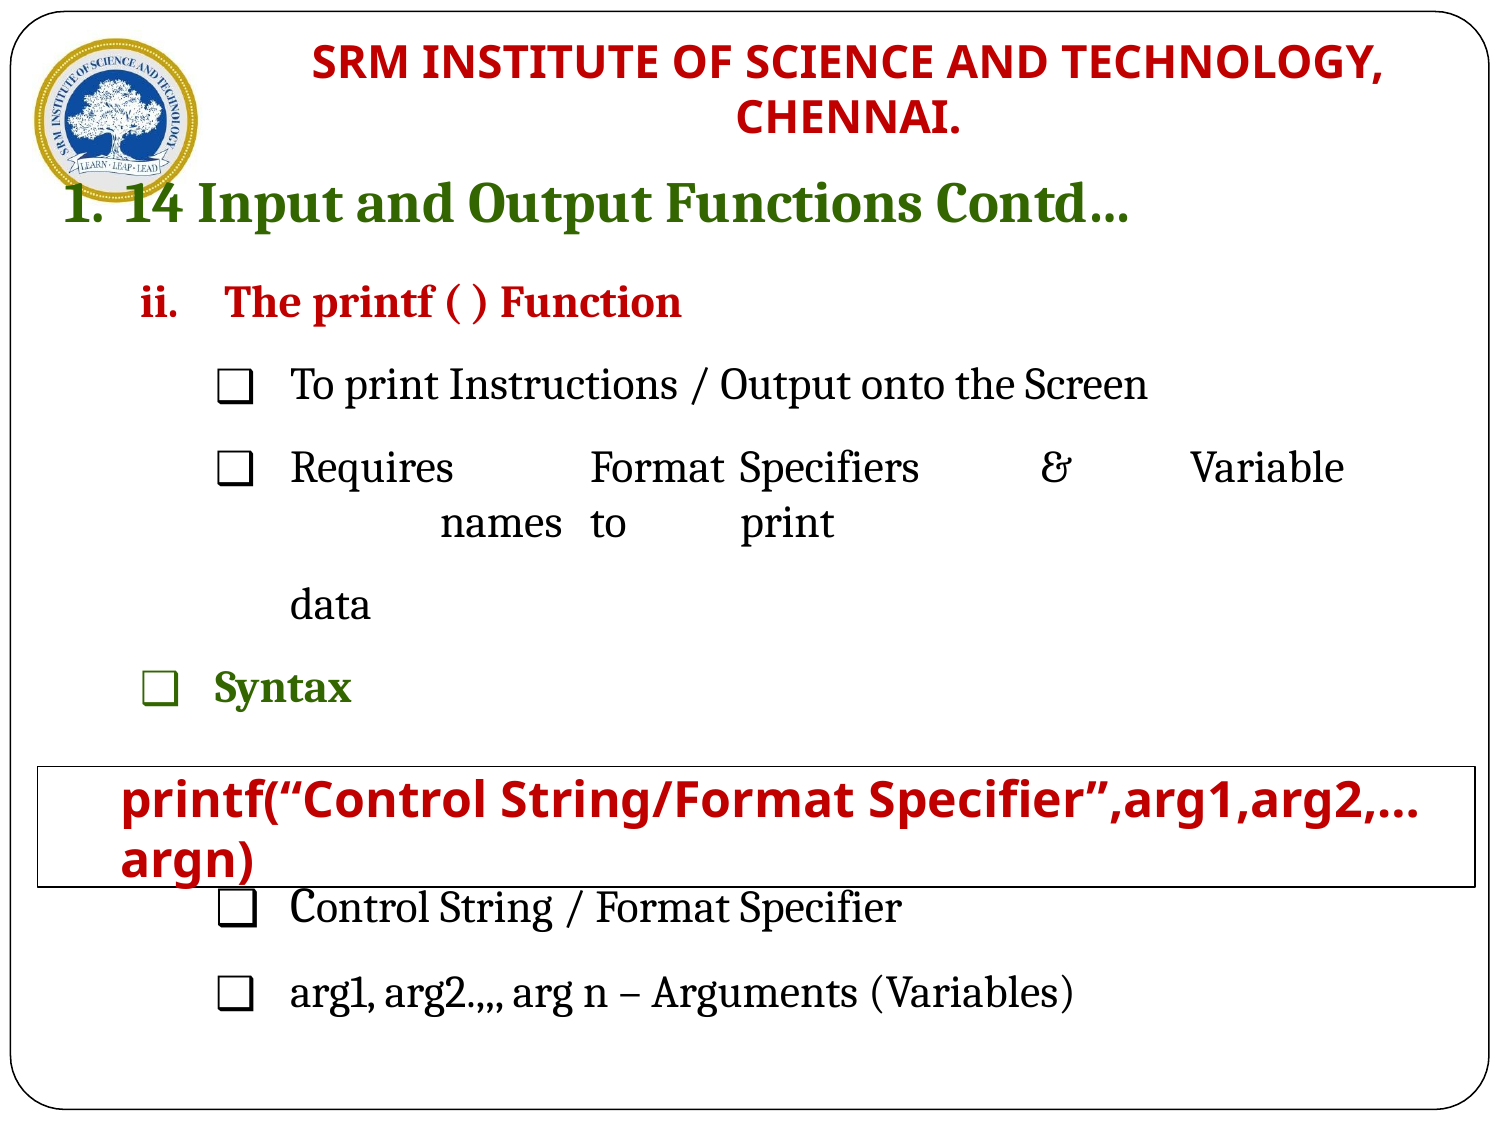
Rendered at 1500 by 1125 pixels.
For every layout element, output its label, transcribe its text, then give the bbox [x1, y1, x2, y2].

picture [31, 30, 204, 207]
text_box Control String / Format Specifier arg1, arg2.,,, arg n – Arguments (Variables) [212, 887, 1123, 1017]
text_box 14 Input and Output Functions Contd… The printf ( ) Function To print Instructions / Output onto the Screen Requires Format Specifiers & Variable names to print data Syntax [62, 214, 1412, 712]
title SRM INSTITUTE OF SCIENCE AND TECHNOLOGY, CHENNAI. [202, 30, 1468, 221]
text_box printf(“Control String/Format Specifier”,arg1,arg2,… argn) [37, 766, 1475, 887]
